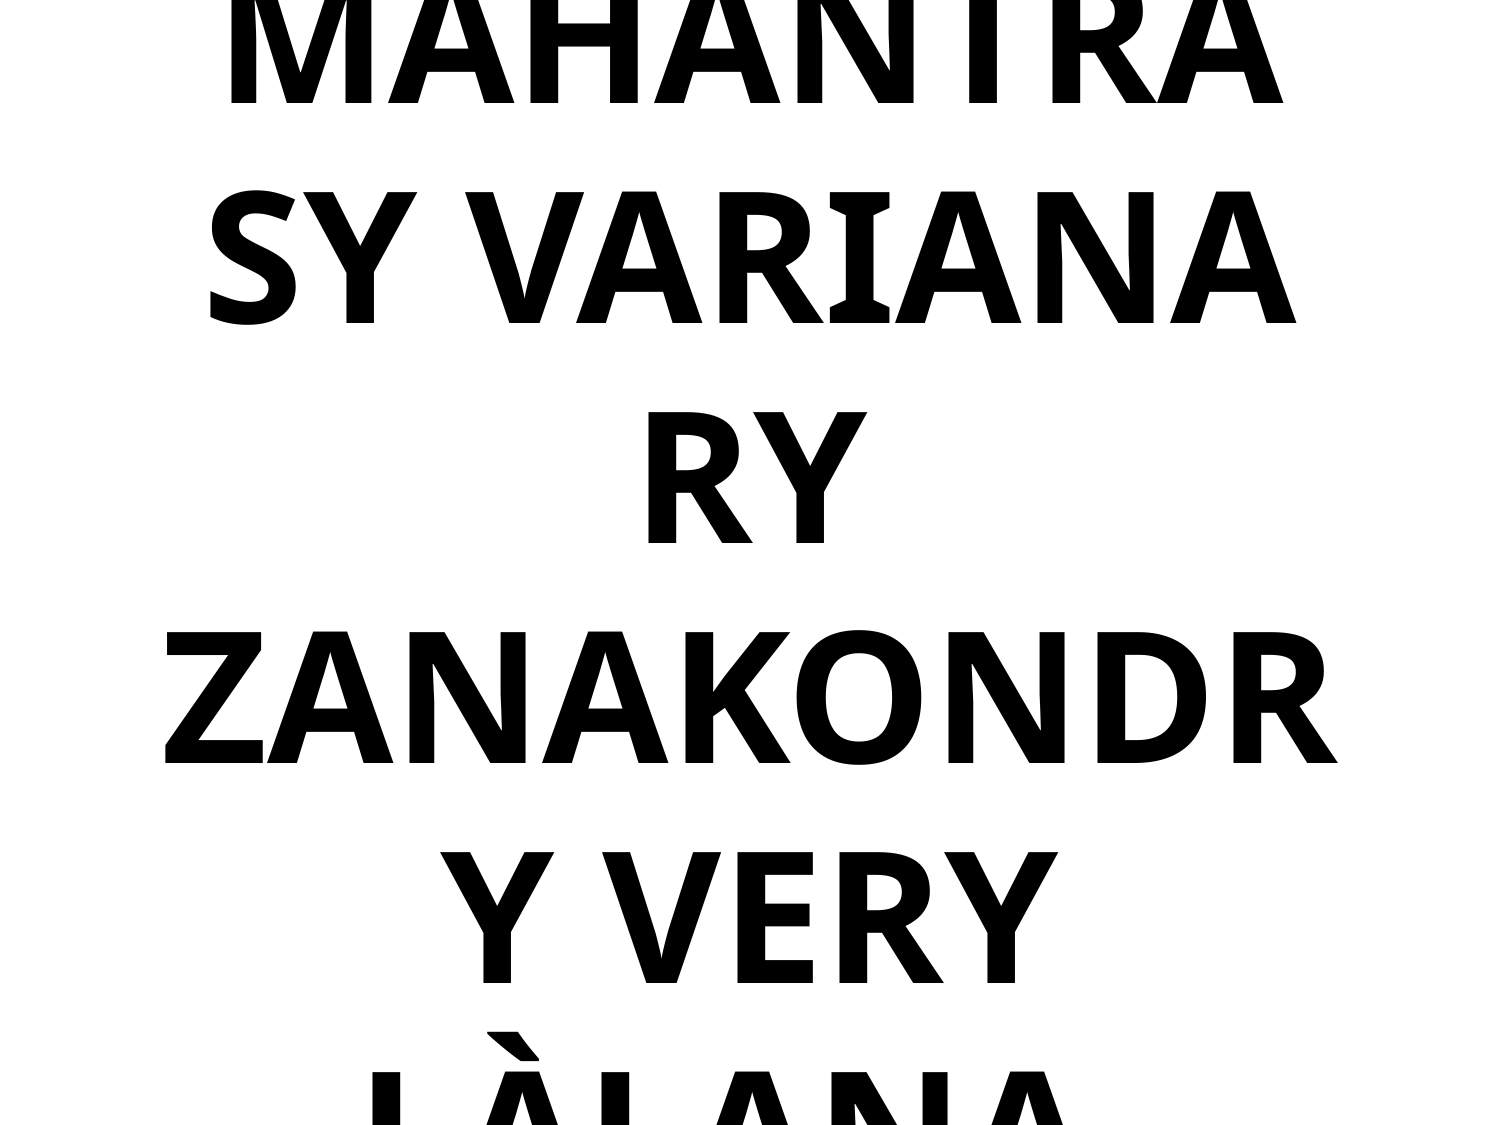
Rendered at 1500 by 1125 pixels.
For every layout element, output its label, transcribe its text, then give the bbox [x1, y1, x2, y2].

title ANAO MAHANTRA SY VARIANA RY ZANAKONDRY VERY LÀLANA. [112, 349, 1388, 591]
